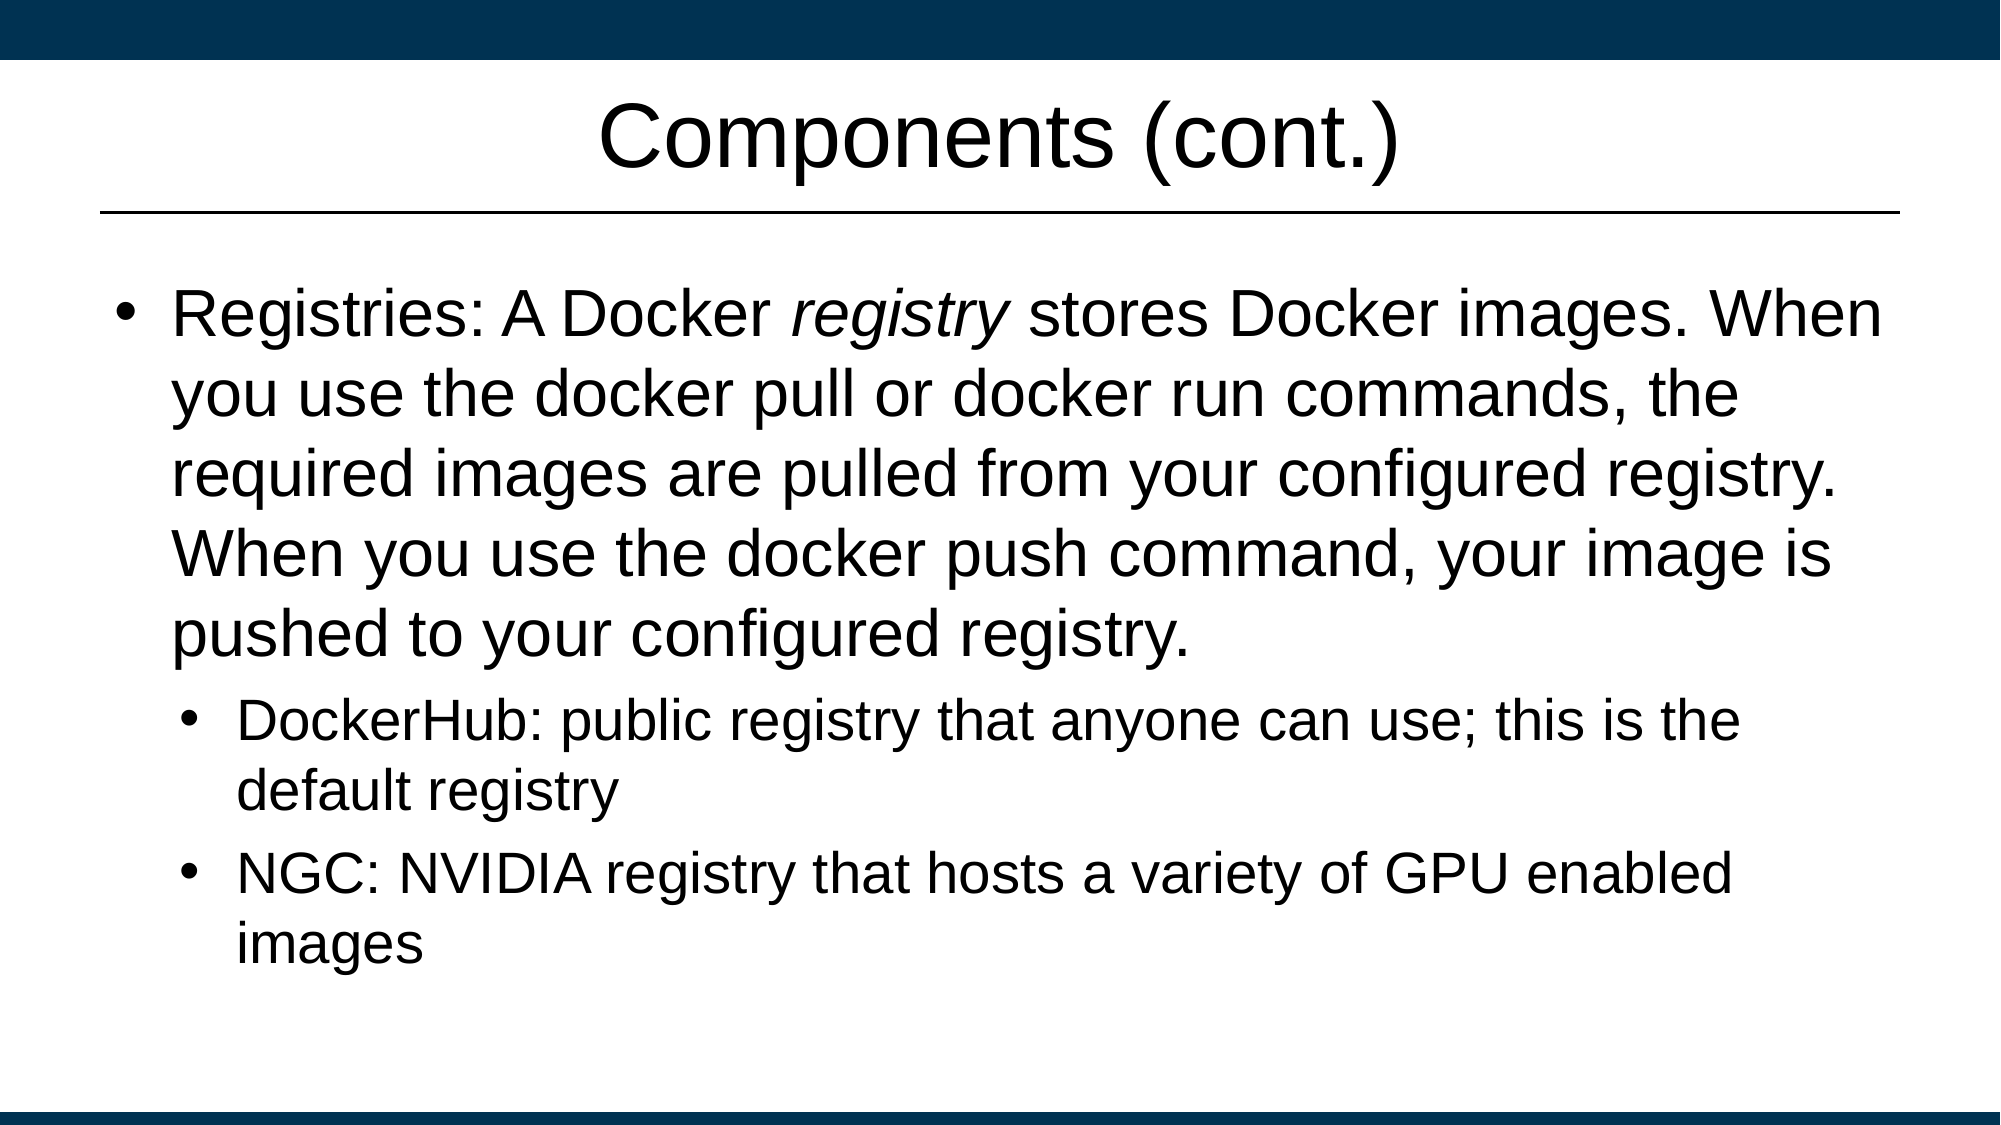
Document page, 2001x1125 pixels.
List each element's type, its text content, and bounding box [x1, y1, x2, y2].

list Registries: A Docker registry stores Docker images. When you use the docker pull or docker run commands, the required images are pulled from your configured registry. When you use the docker push command, your image is pushed to your configured registry. DockerHub: public registry that anyone can use; this is the default registry NGC: NVIDIA registry that hosts a variety of GPU enabled images [99, 262, 1930, 1005]
title Components (cont.) [99, 37, 1900, 225]
